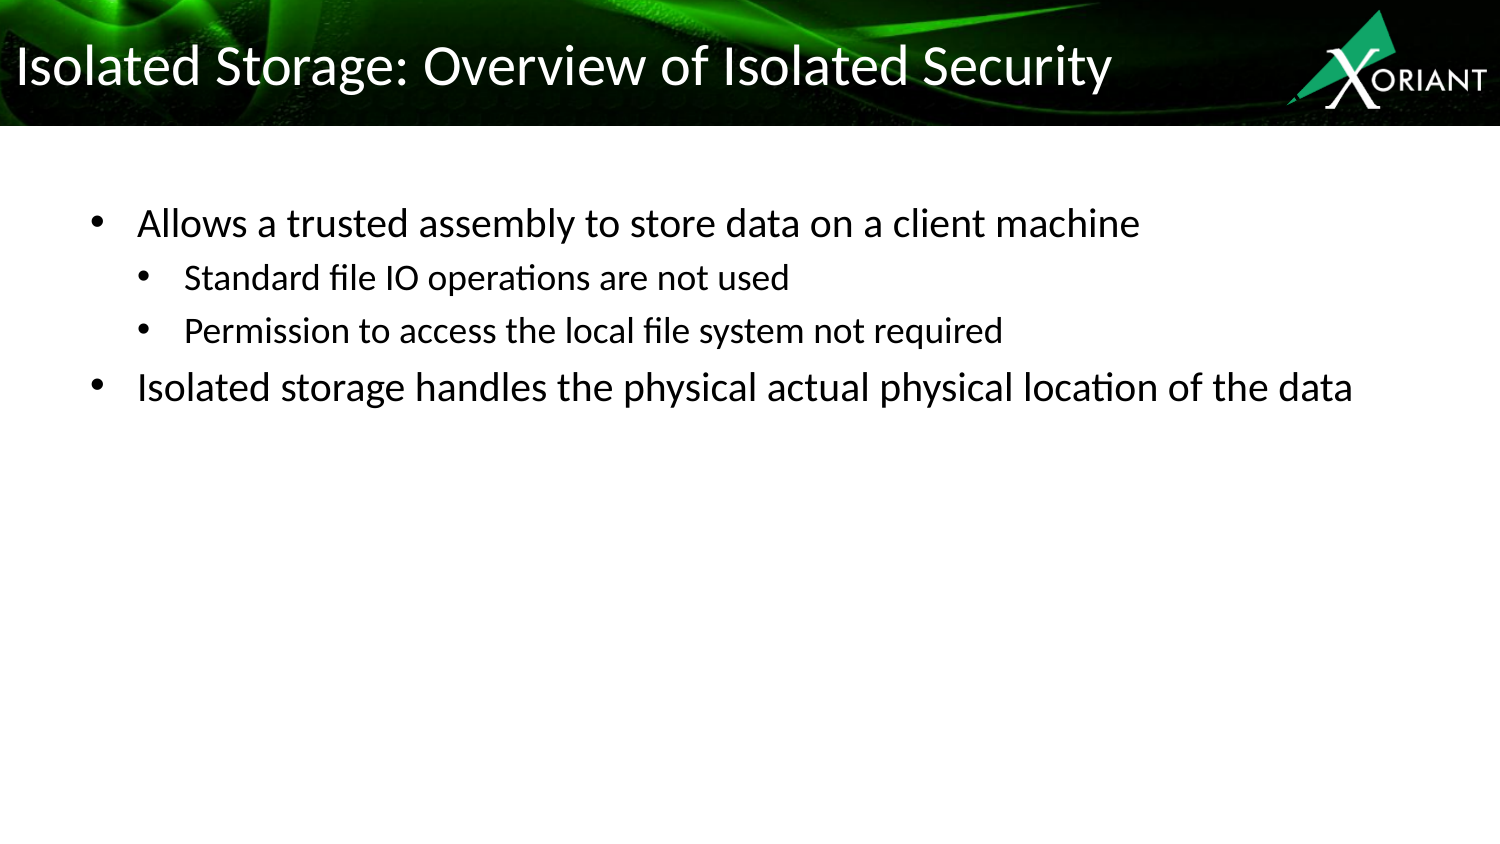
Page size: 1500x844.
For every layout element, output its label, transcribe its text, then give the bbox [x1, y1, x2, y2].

picture [1270, 0, 1500, 126]
list Allows a trusted assembly to store data on a client machine Standard file IO operations are not used Permission to access the local file system not required Isolated storage handles the physical actual physical location of the data [75, 188, 1394, 781]
title Isolated Storage: Overview of Isolated Security [0, 0, 1270, 126]
